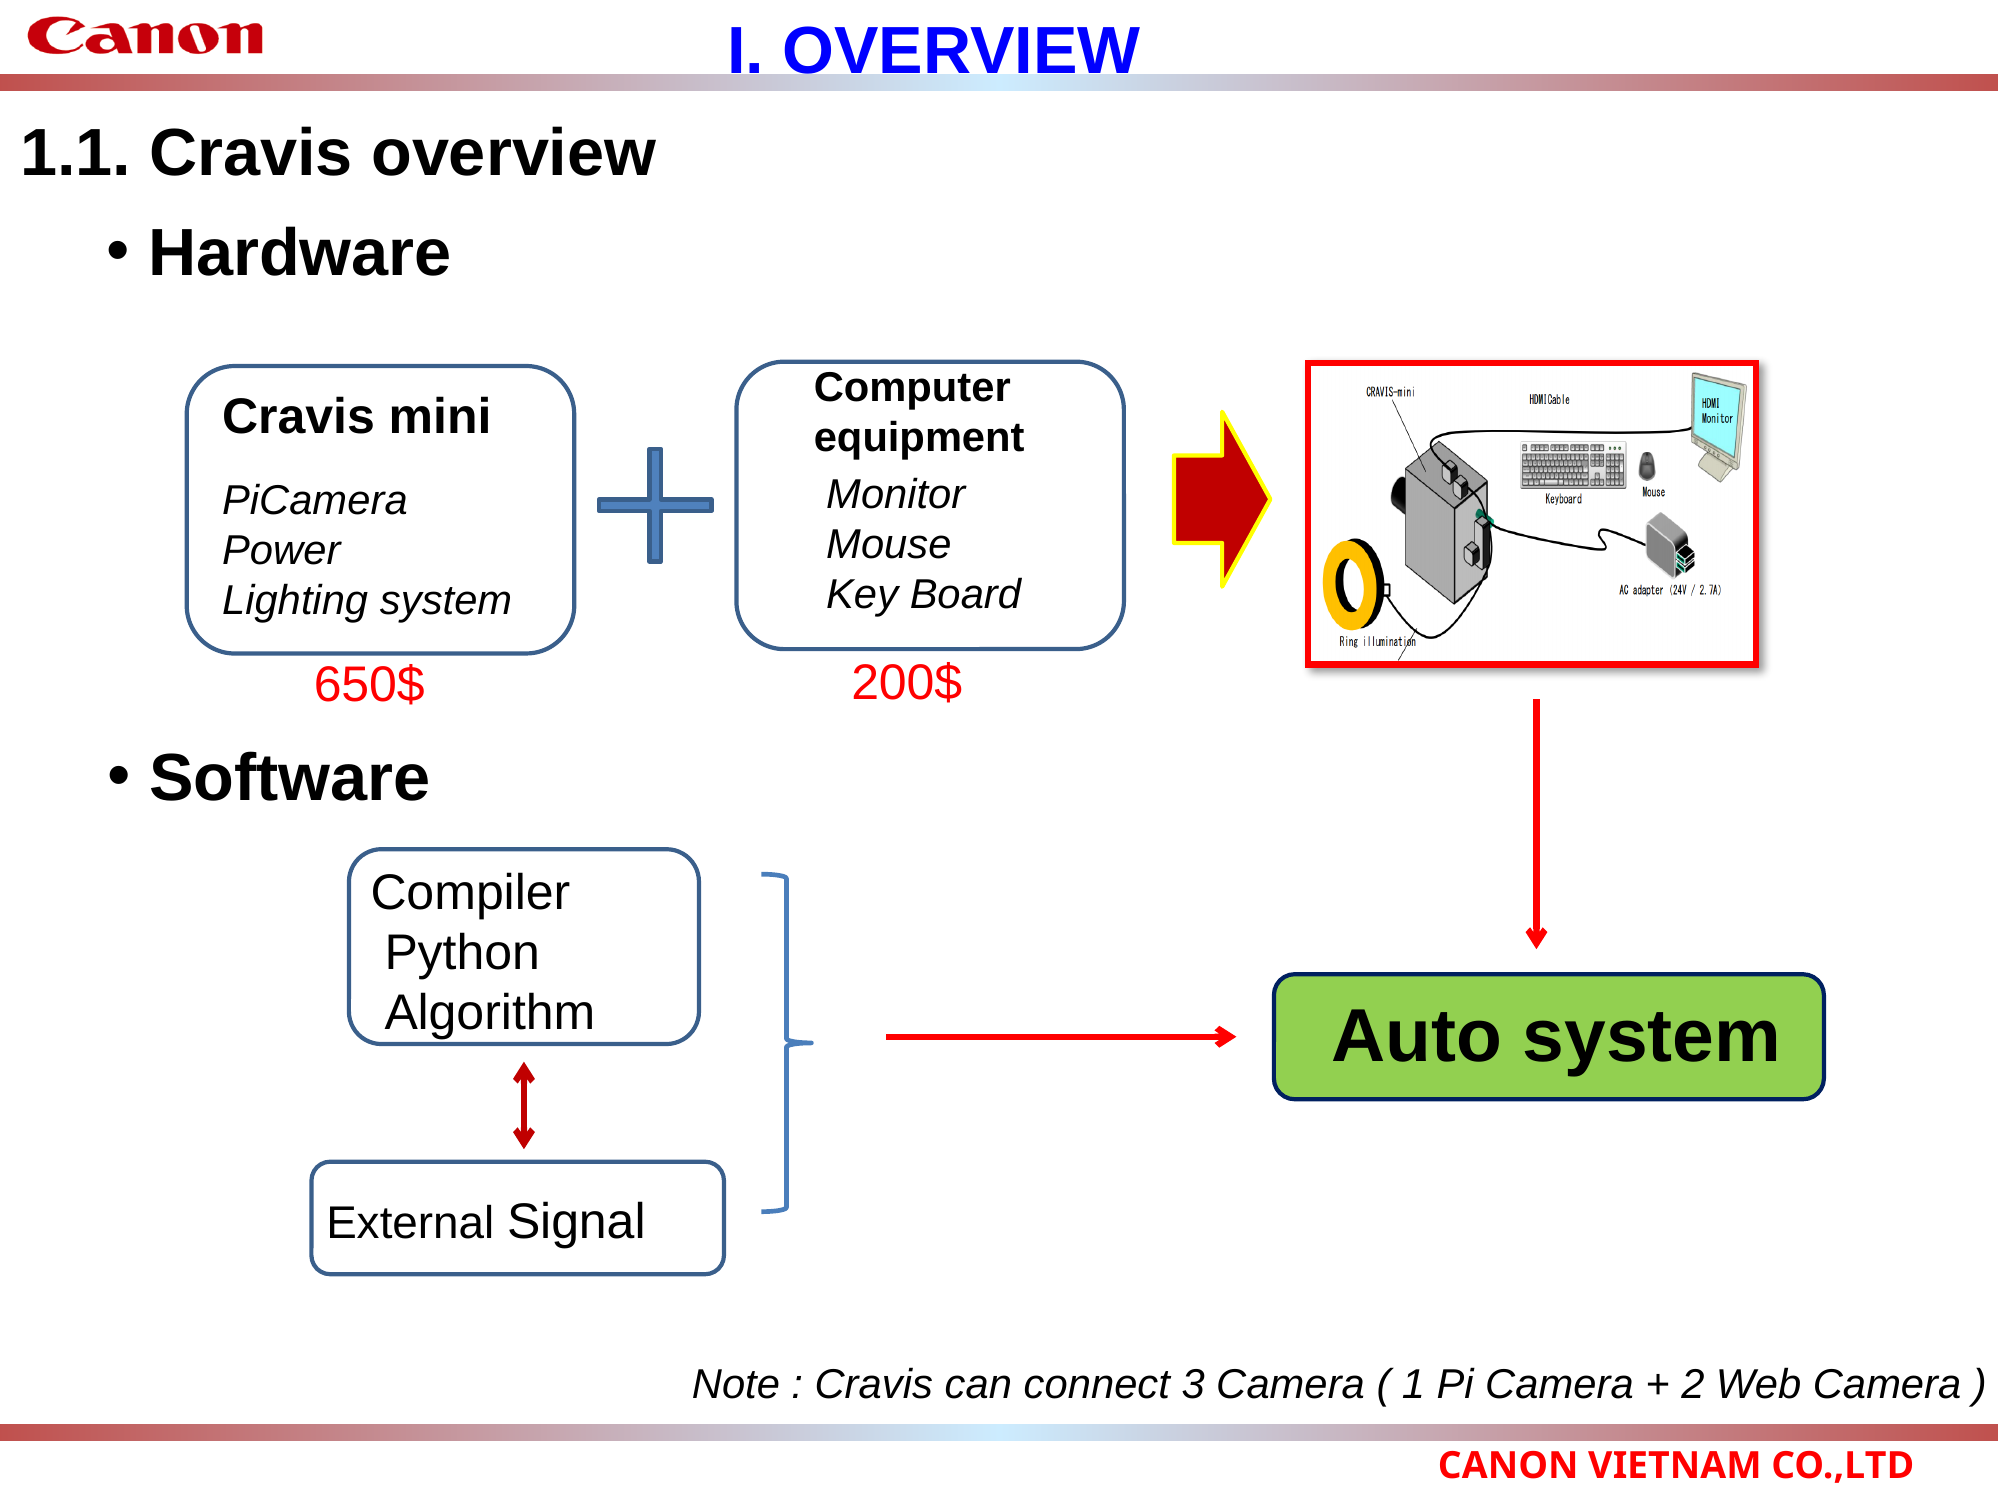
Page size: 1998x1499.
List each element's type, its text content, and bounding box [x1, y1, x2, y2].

text_box [1171, 409, 1273, 589]
picture [0, 0, 286, 74]
picture [1311, 365, 1754, 662]
text_box 200$ [834, 657, 1013, 726]
text_box Note : Cravis can connect 3 Camera ( 1 Pi Camera + 2 Web Camera ) [677, 1349, 1998, 1414]
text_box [207, 365, 546, 612]
text_box Hardware [86, 200, 562, 299]
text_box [311, 1161, 725, 1275]
text_box [761, 873, 813, 1213]
text_box [597, 447, 714, 564]
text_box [348, 848, 700, 1045]
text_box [1273, 973, 1825, 1100]
text_box [184, 369, 577, 656]
text_box Software [87, 724, 499, 824]
text_box 1.1. Cravis overview [0, 99, 962, 200]
text_box 650$ [297, 635, 476, 727]
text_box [736, 361, 1137, 650]
text_box I. OVERVIEW [286, 0, 1582, 94]
